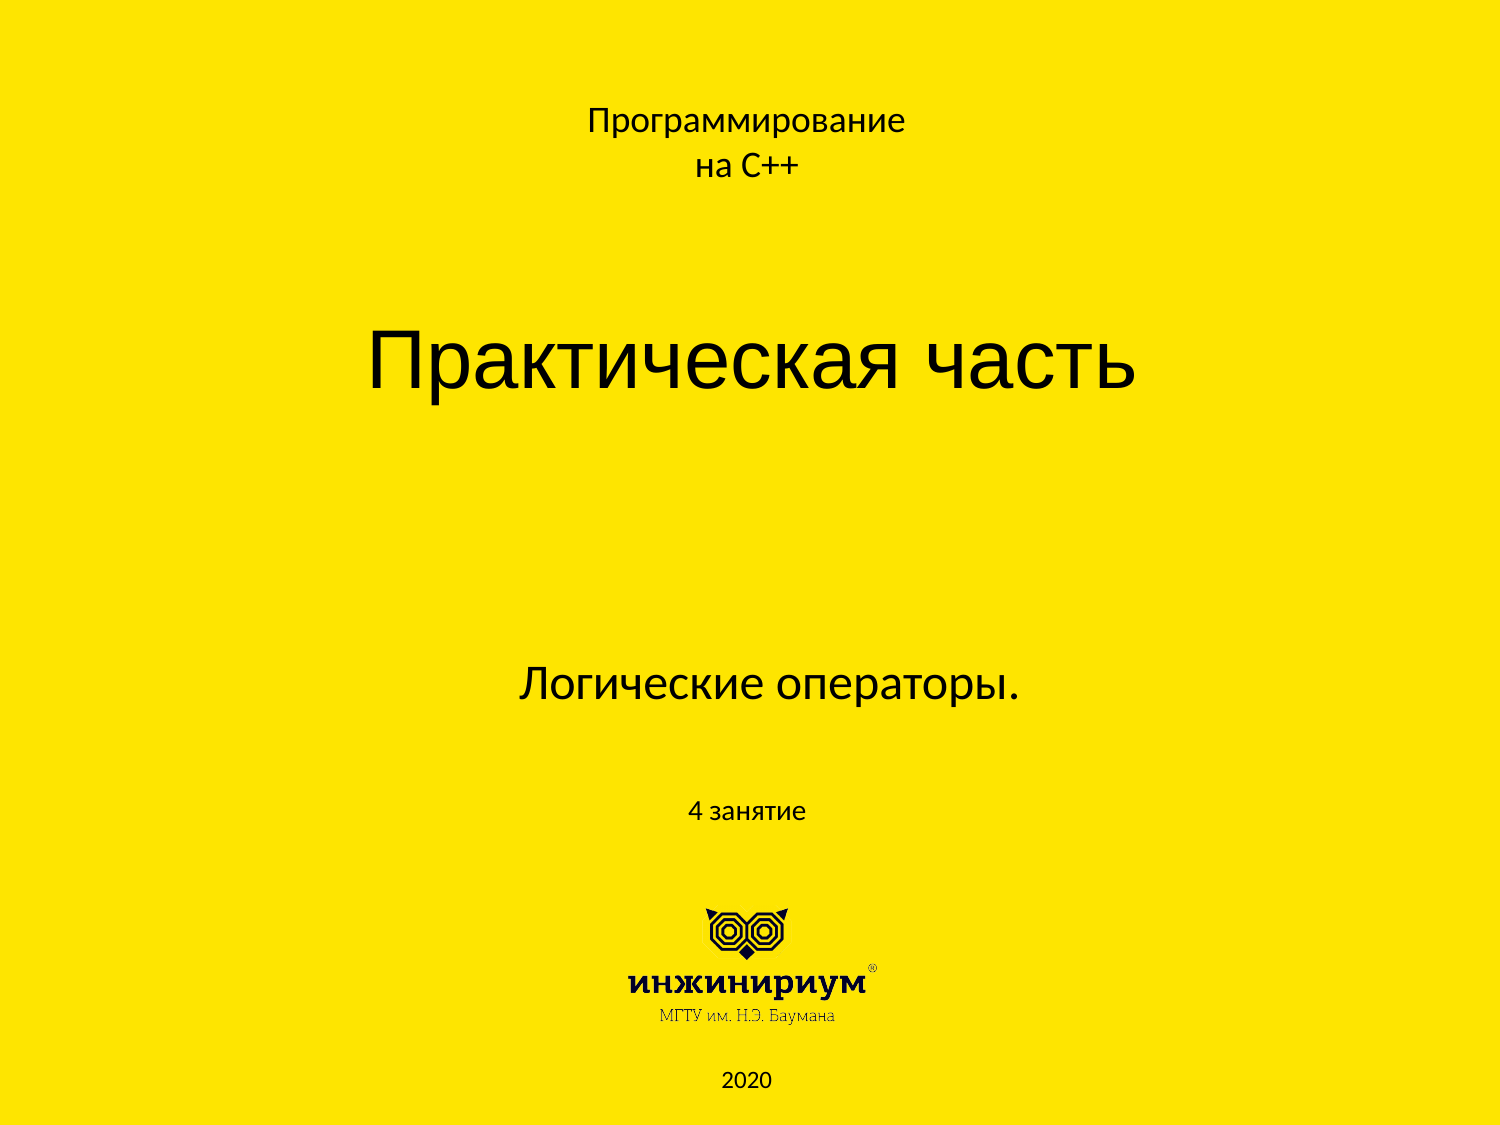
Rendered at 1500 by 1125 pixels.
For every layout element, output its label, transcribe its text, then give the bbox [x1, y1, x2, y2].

text_box Программирование на C++ [555, 87, 938, 192]
text_box 2020 [646, 1058, 848, 1099]
picture [627, 905, 877, 1025]
text_box Практическая часть [159, 297, 1346, 368]
text_box Логические операторы. [176, 642, 1363, 784]
text_box 4 занятие [556, 784, 939, 834]
